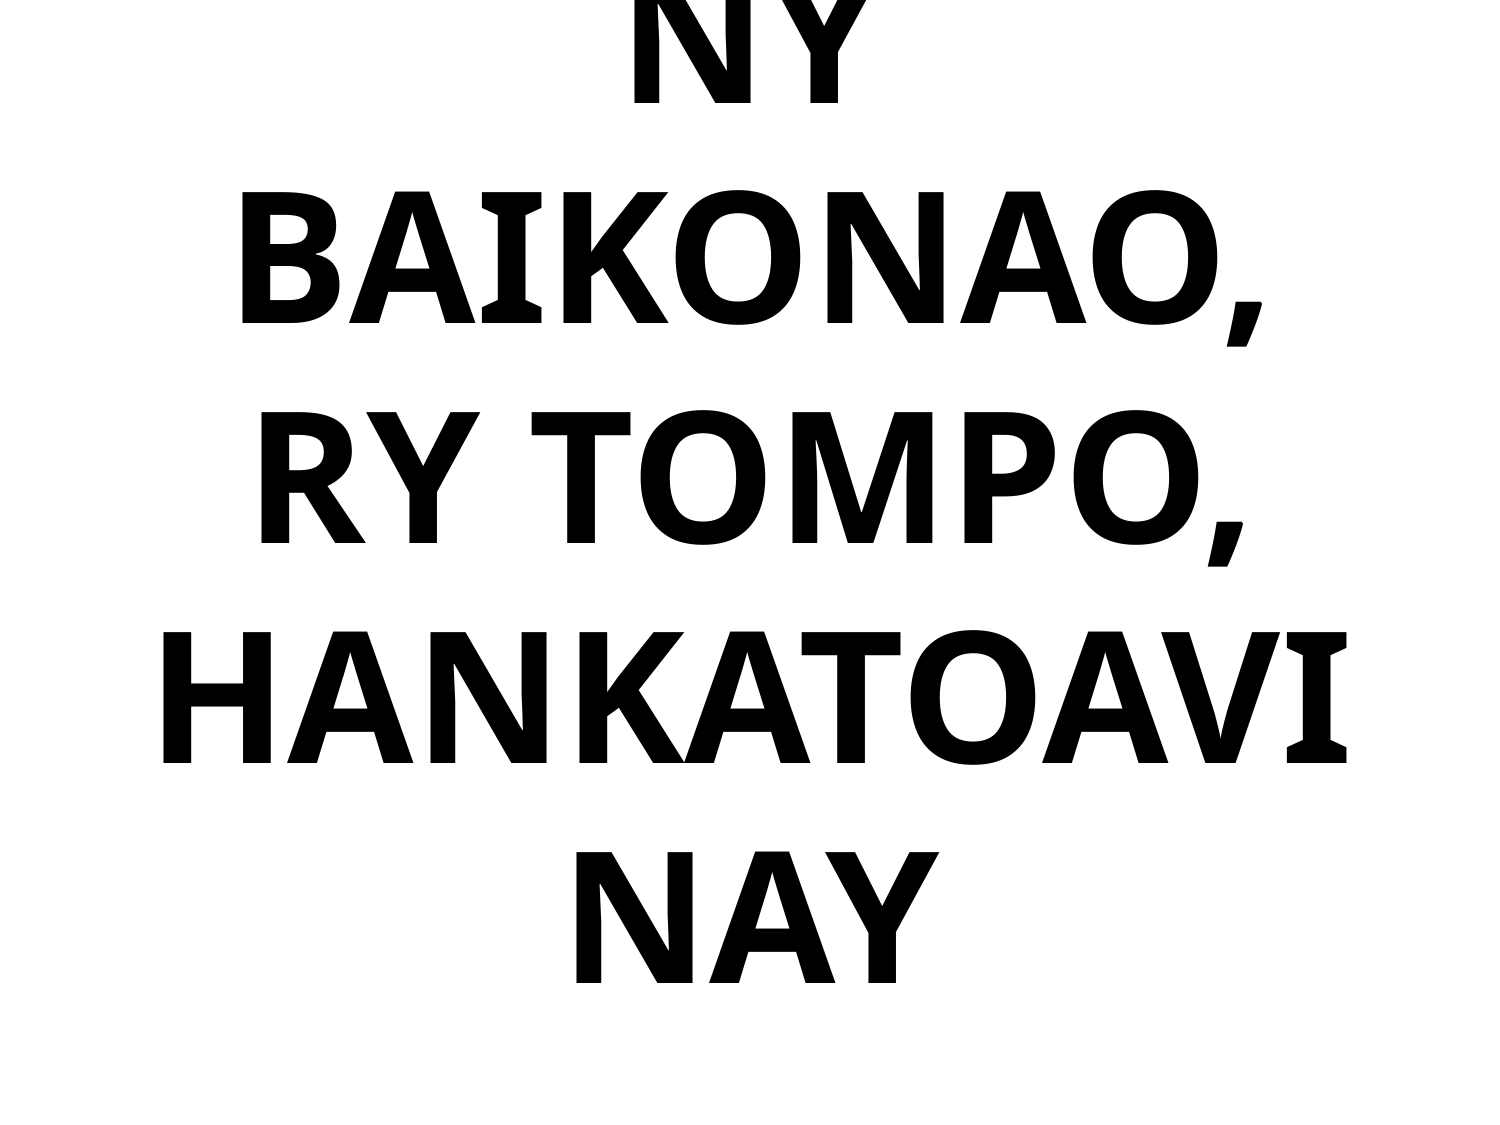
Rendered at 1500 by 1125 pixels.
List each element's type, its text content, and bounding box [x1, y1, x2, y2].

title NY BAIKONAO, RY TOMPO, HANKATOAVINAY [112, 349, 1388, 591]
